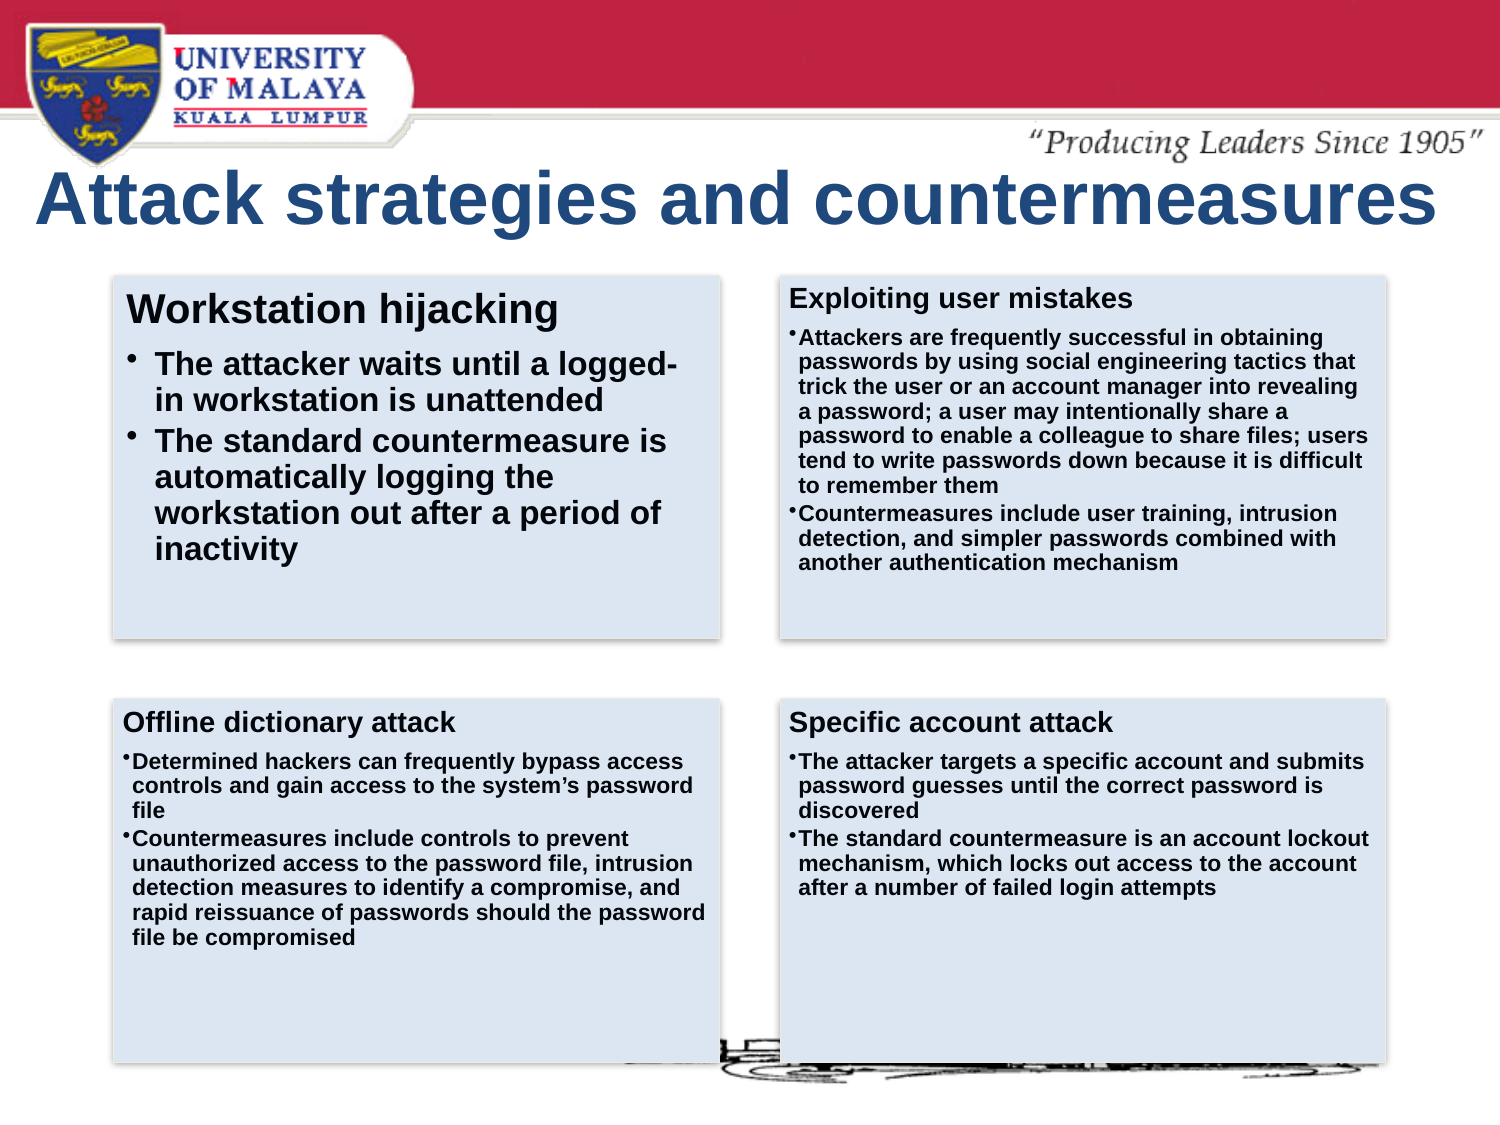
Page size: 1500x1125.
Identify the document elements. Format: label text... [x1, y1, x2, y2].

picture [147, 1063, 1379, 1106]
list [49, 274, 1451, 1063]
picture [0, 0, 1500, 169]
title Attack strategies and countermeasures [19, 104, 1470, 248]
